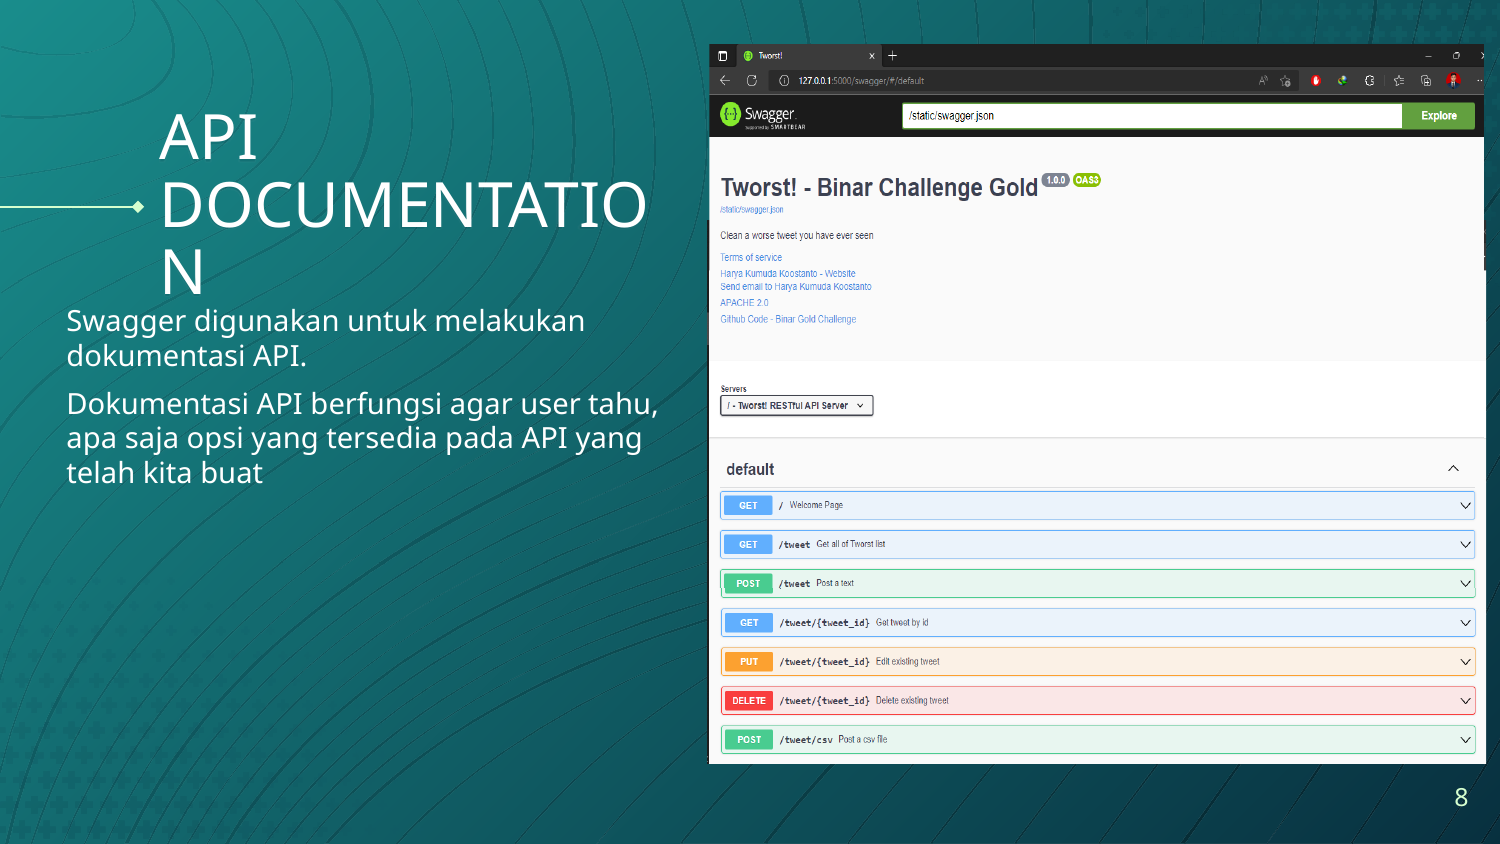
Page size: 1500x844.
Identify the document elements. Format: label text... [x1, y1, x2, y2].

list Swagger digunakan untuk melakukan dokumentasi API. Dokumentasi API berfungsi agar user tahu, apa saja opsi yang tersedia pada API yang telah kita buat [66, 302, 669, 530]
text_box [706, 44, 1487, 764]
slide_number 8 [1378, 771, 1469, 832]
title API DOCUMENTATION [159, 174, 692, 240]
